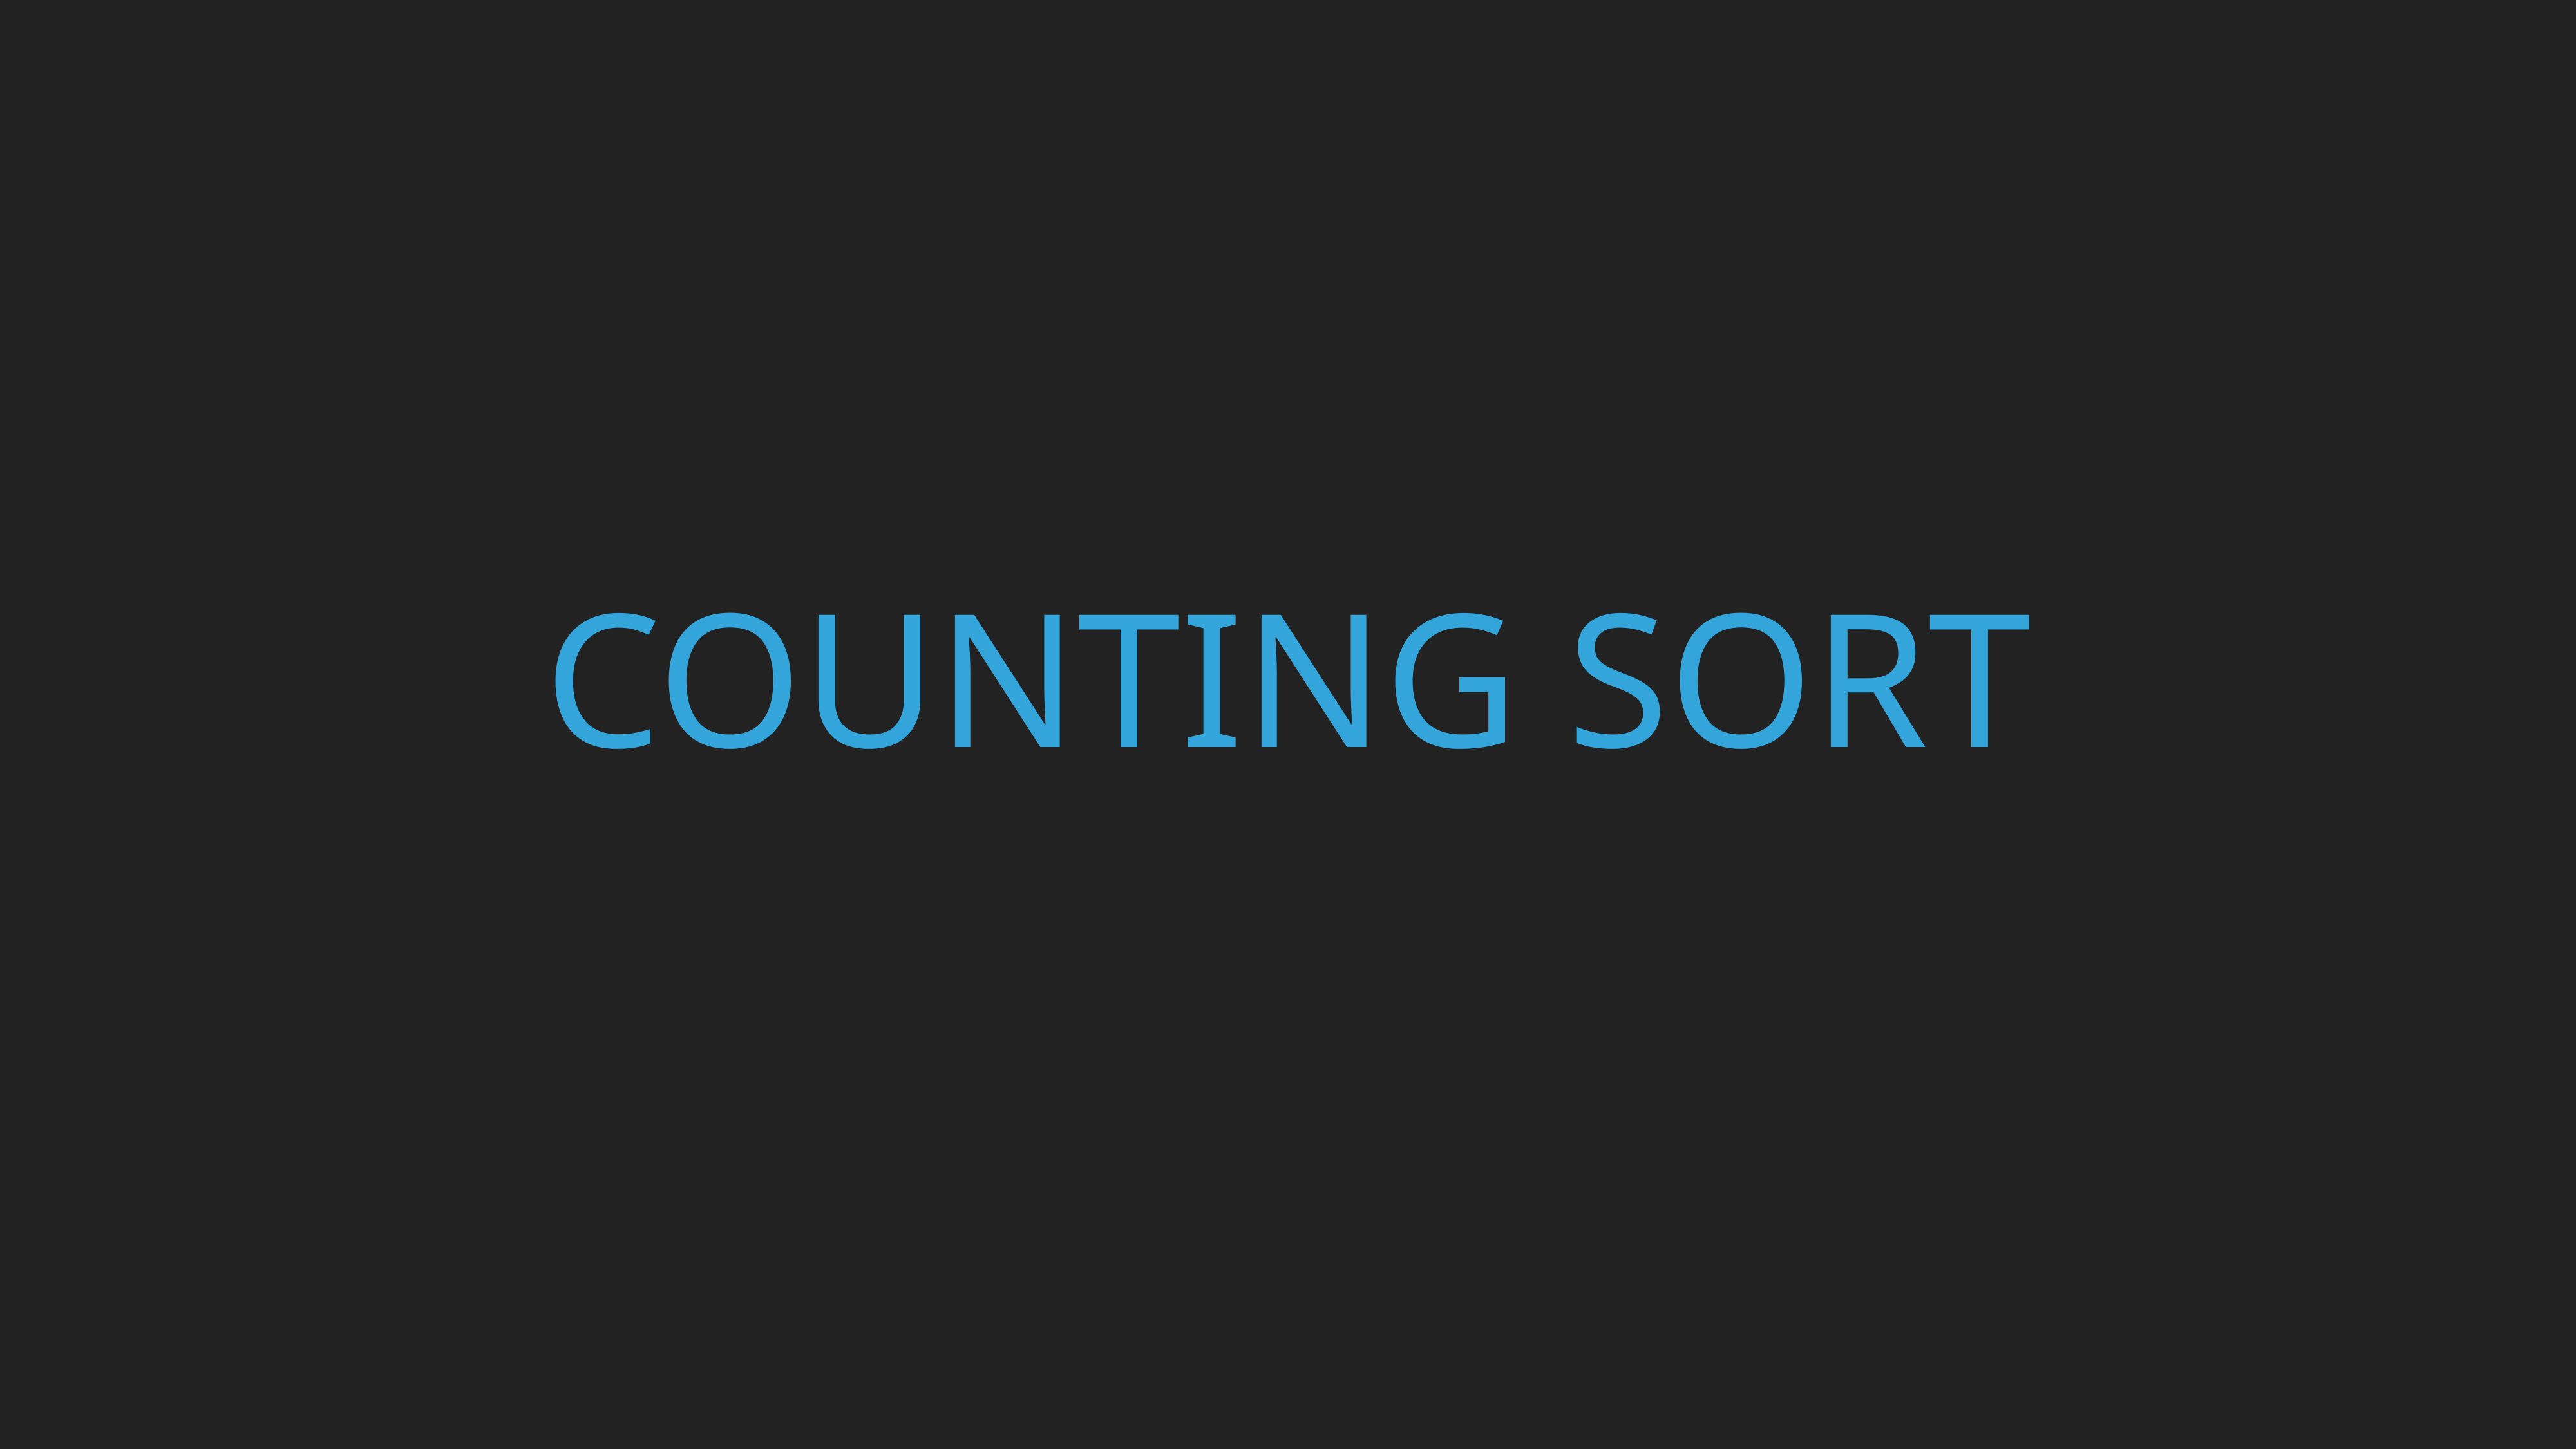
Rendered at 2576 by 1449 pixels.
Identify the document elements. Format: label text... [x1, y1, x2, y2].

title Counting sort [80, 599, 2496, 1271]
